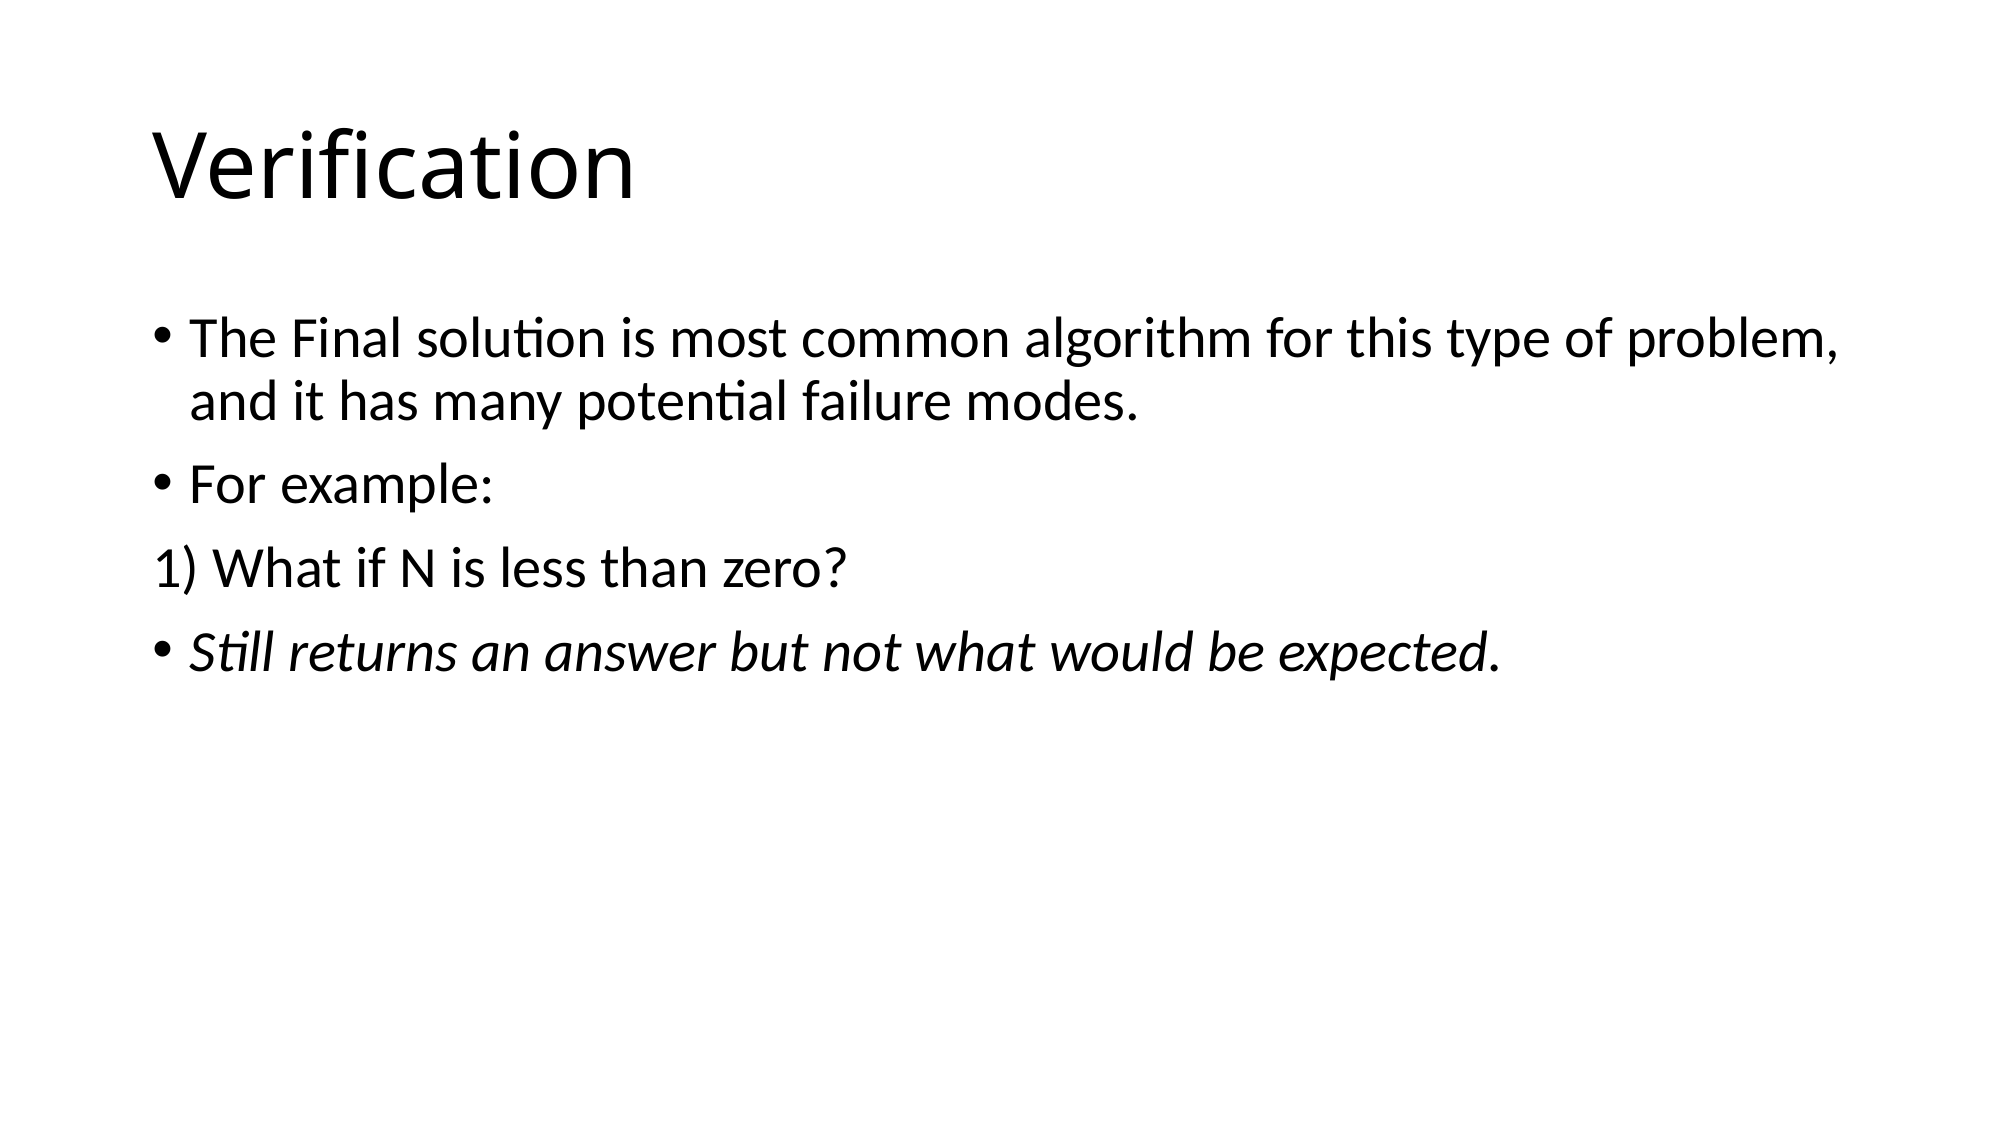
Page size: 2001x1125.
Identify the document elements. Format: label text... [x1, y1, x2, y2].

list The Final solution is most common algorithm for this type of problem, and it has many potential failure modes. For example: 1) What if N is less than zero? Still returns an answer but not what would be expected. [137, 299, 1863, 1014]
title Verification [137, 59, 1863, 278]
